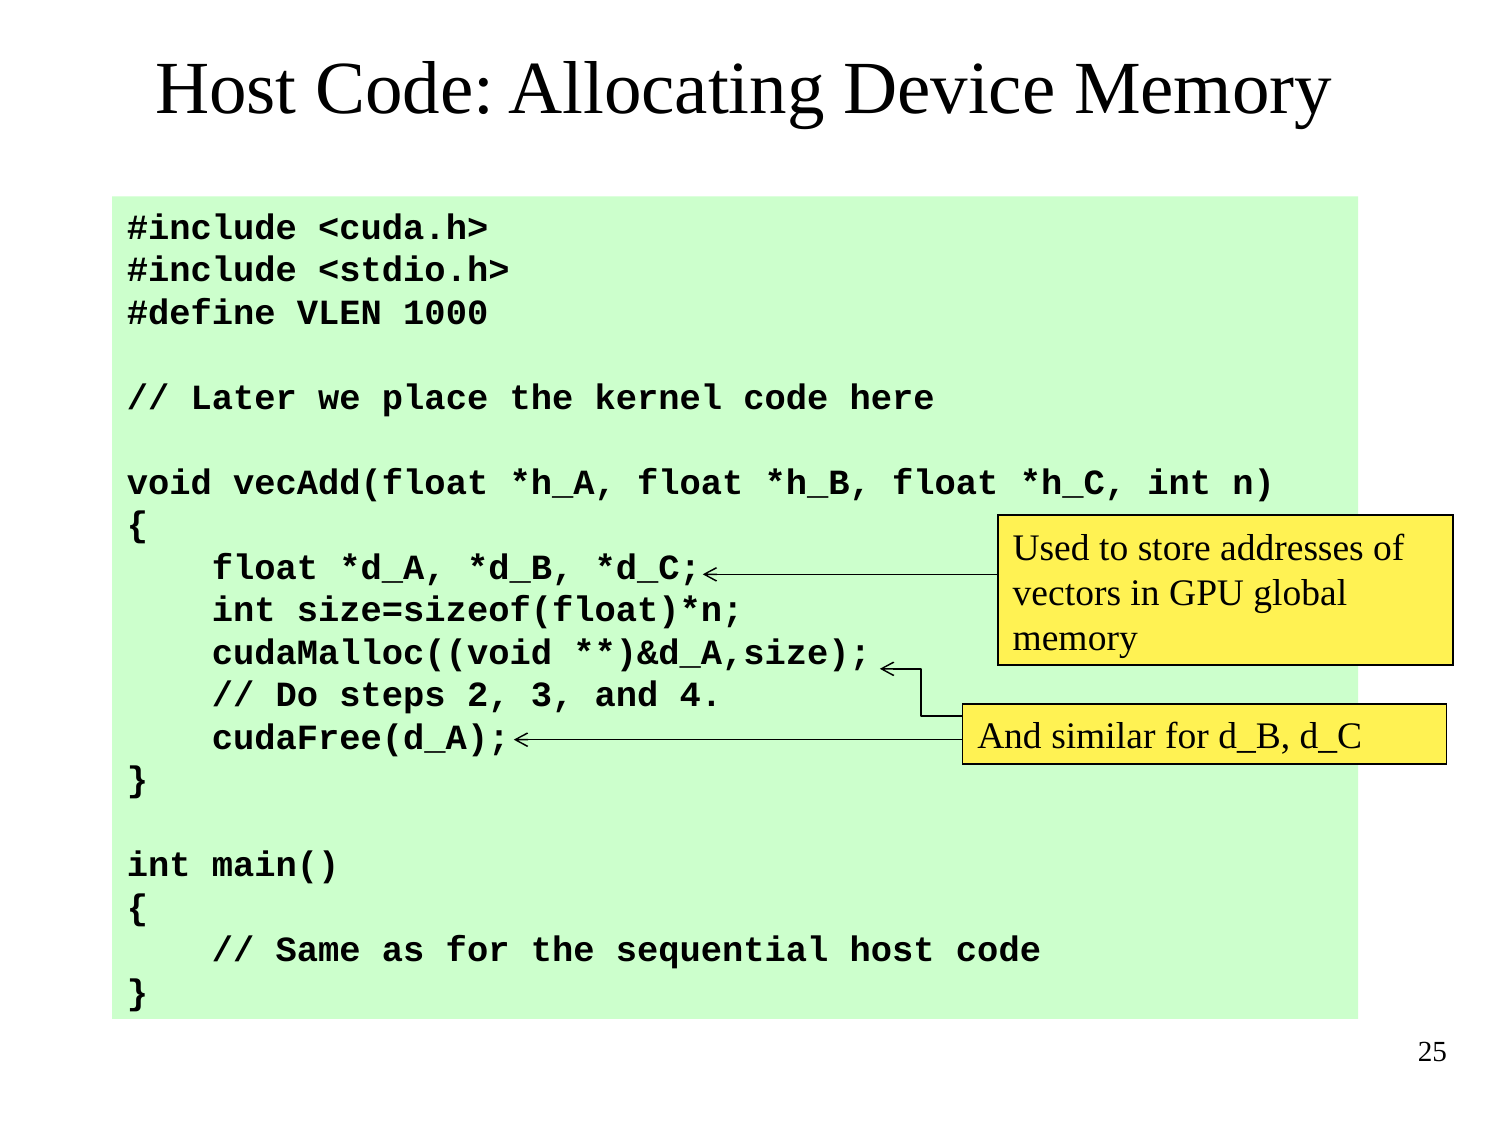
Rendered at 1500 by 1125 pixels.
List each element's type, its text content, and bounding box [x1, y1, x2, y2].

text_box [111, 196, 1454, 1028]
text_box Host Code: Allocating Device Memory [123, 30, 1365, 136]
slide_number 25 [1149, 1024, 1463, 1101]
